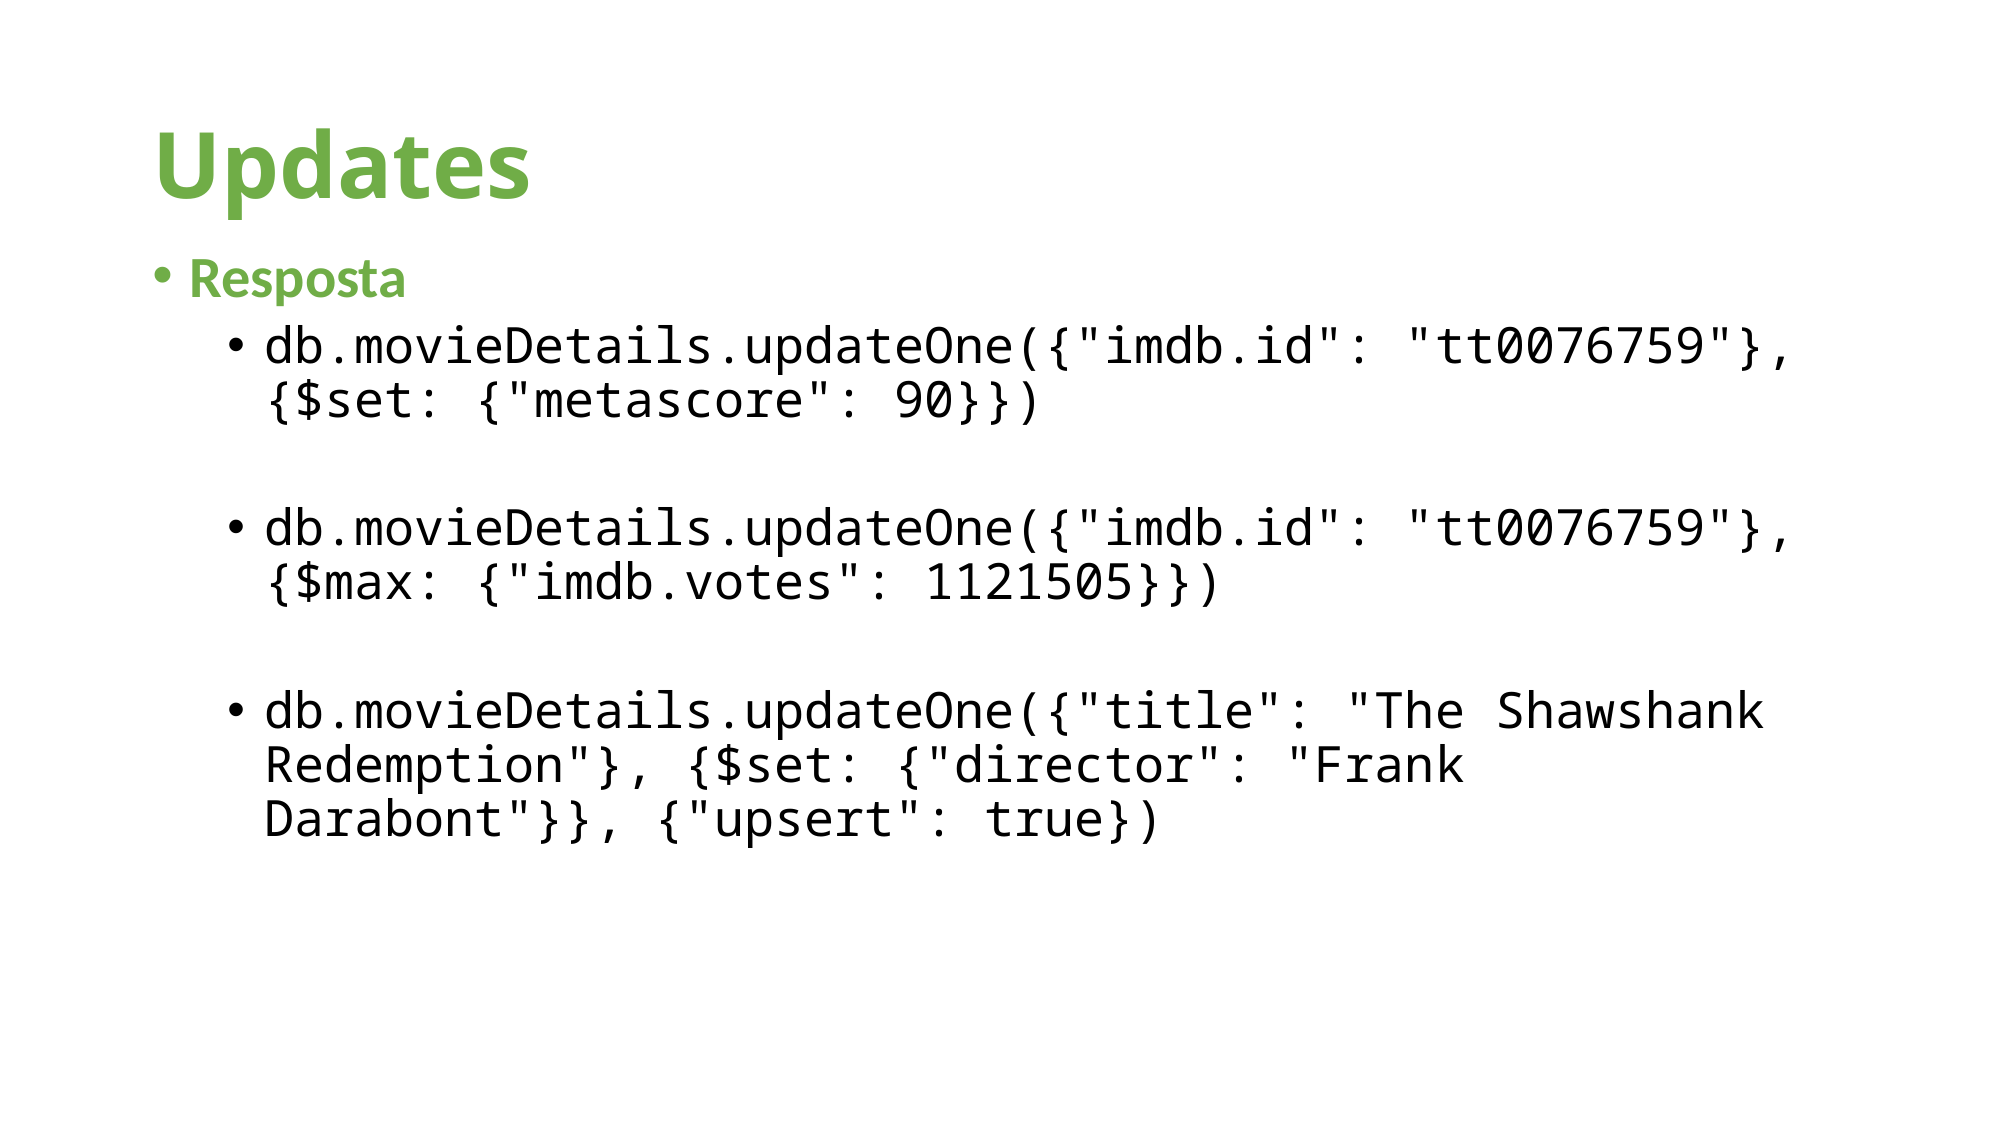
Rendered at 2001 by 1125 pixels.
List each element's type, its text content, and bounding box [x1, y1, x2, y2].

text_box Resposta db.movieDetails.updateOne({"imdb.id": "tt0076759"}, {$set: {"metascore": 90}}) db.movieDetails.updateOne({"imdb.id": "tt0076759"}, {$max: {"imdb.votes": 1121505}}) db.movieDetails.updateOne({"title": "The Shawshank Redemption"}, {$set: {"director": "Frank Darabont"}}, {"upsert": true}) [137, 239, 1863, 1065]
text_box Updates [137, 59, 1863, 239]
